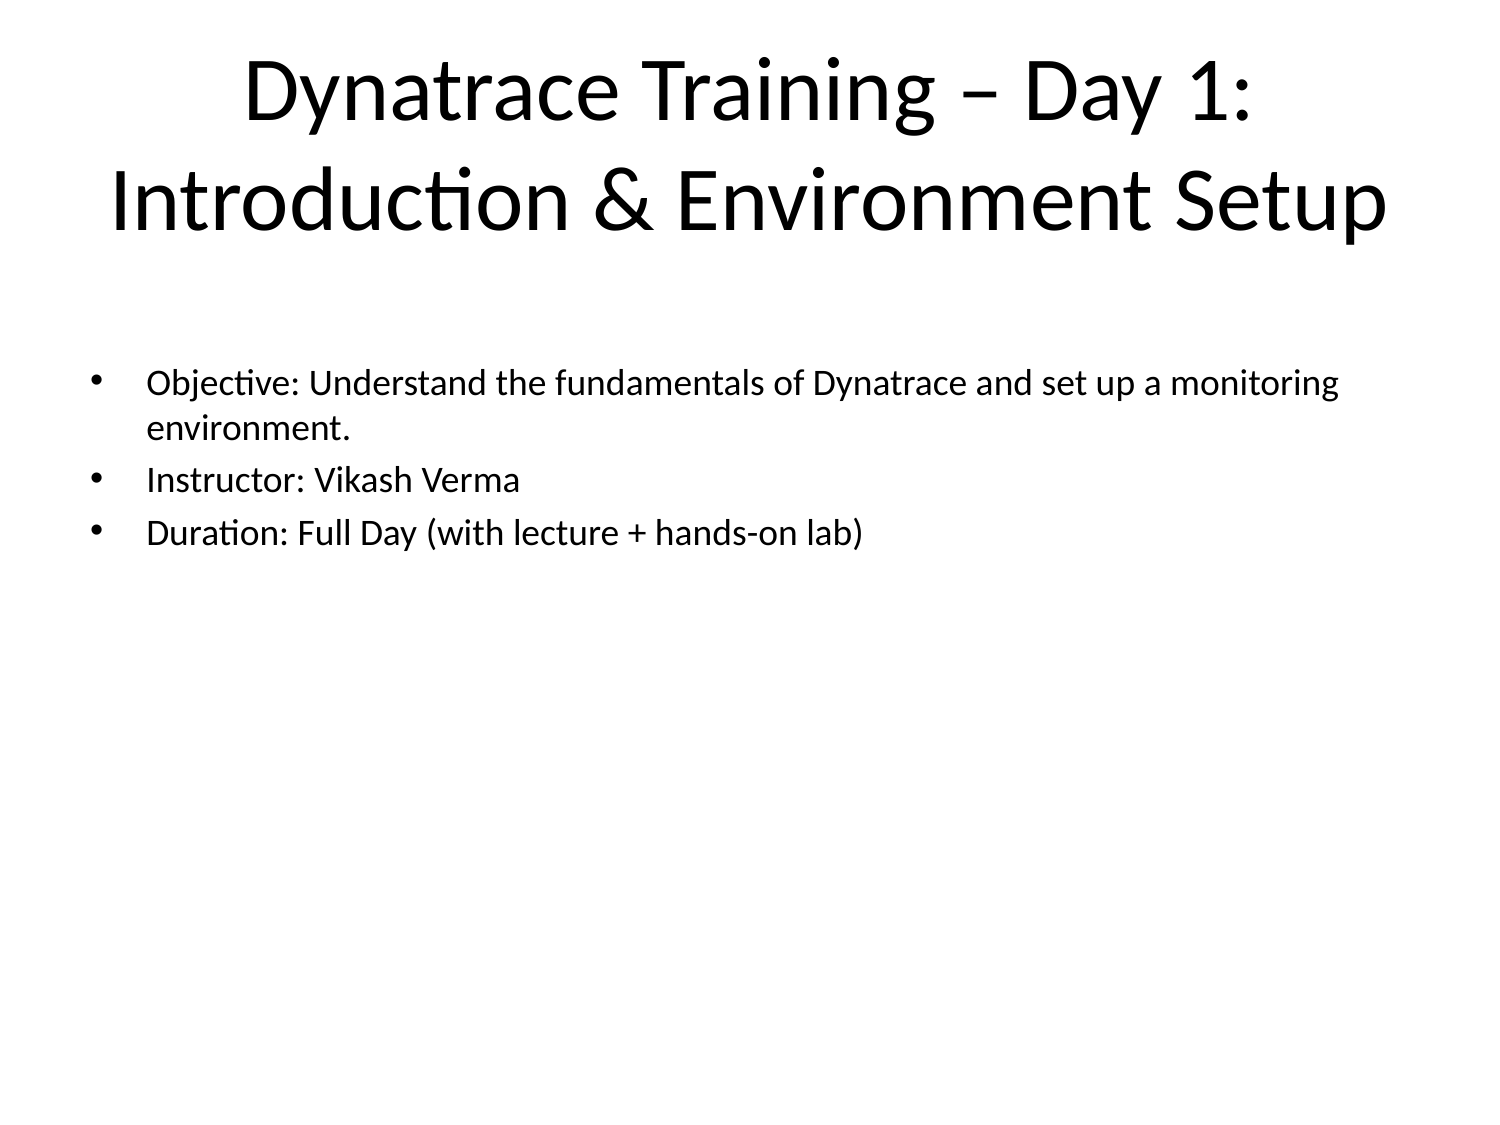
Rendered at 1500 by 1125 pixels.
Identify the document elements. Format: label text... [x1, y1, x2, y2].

list Objective: Understand the fundamentals of Dynatrace and set up a monitoring environment. Instructor: Vikash Verma Duration: Full Day (with lecture + hands-on lab) [75, 262, 1425, 1005]
title Dynatrace Training – Day 1: Introduction & Environment Setup [75, 45, 1425, 233]
